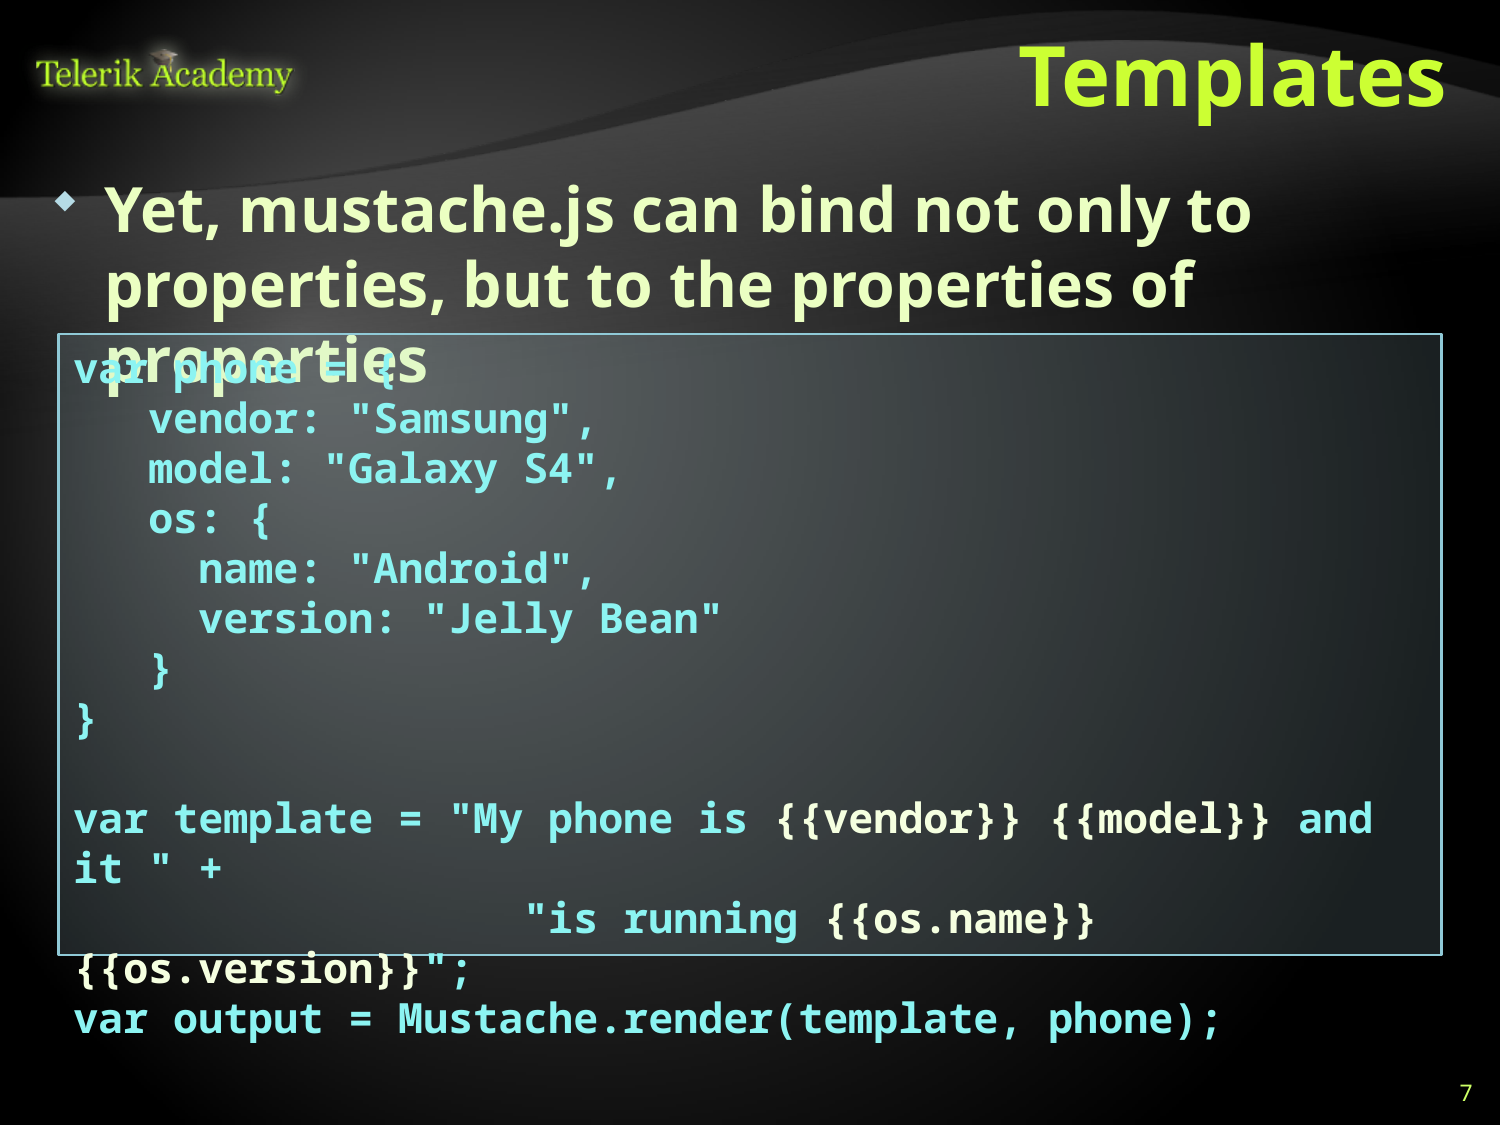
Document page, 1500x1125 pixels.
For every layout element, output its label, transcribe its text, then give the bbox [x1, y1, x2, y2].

slide_number 7 [1412, 1074, 1488, 1113]
title Templates [300, 12, 1463, 150]
picture [0, 0, 1500, 1125]
list var phone = { vendor: "Samsung", model: "Galaxy S4", os: { name: "Android", version: "Jelly Bean" } } var template = "My phone is {{vendor}} {{model}} and it " + "is running {{os.name}} {{os.version}}"; var output = Mustache.render(template, phone); [57, 333, 1443, 956]
list Yet, mustache.js can bind not only to properties, but to the properties of properties [37, 162, 1463, 330]
